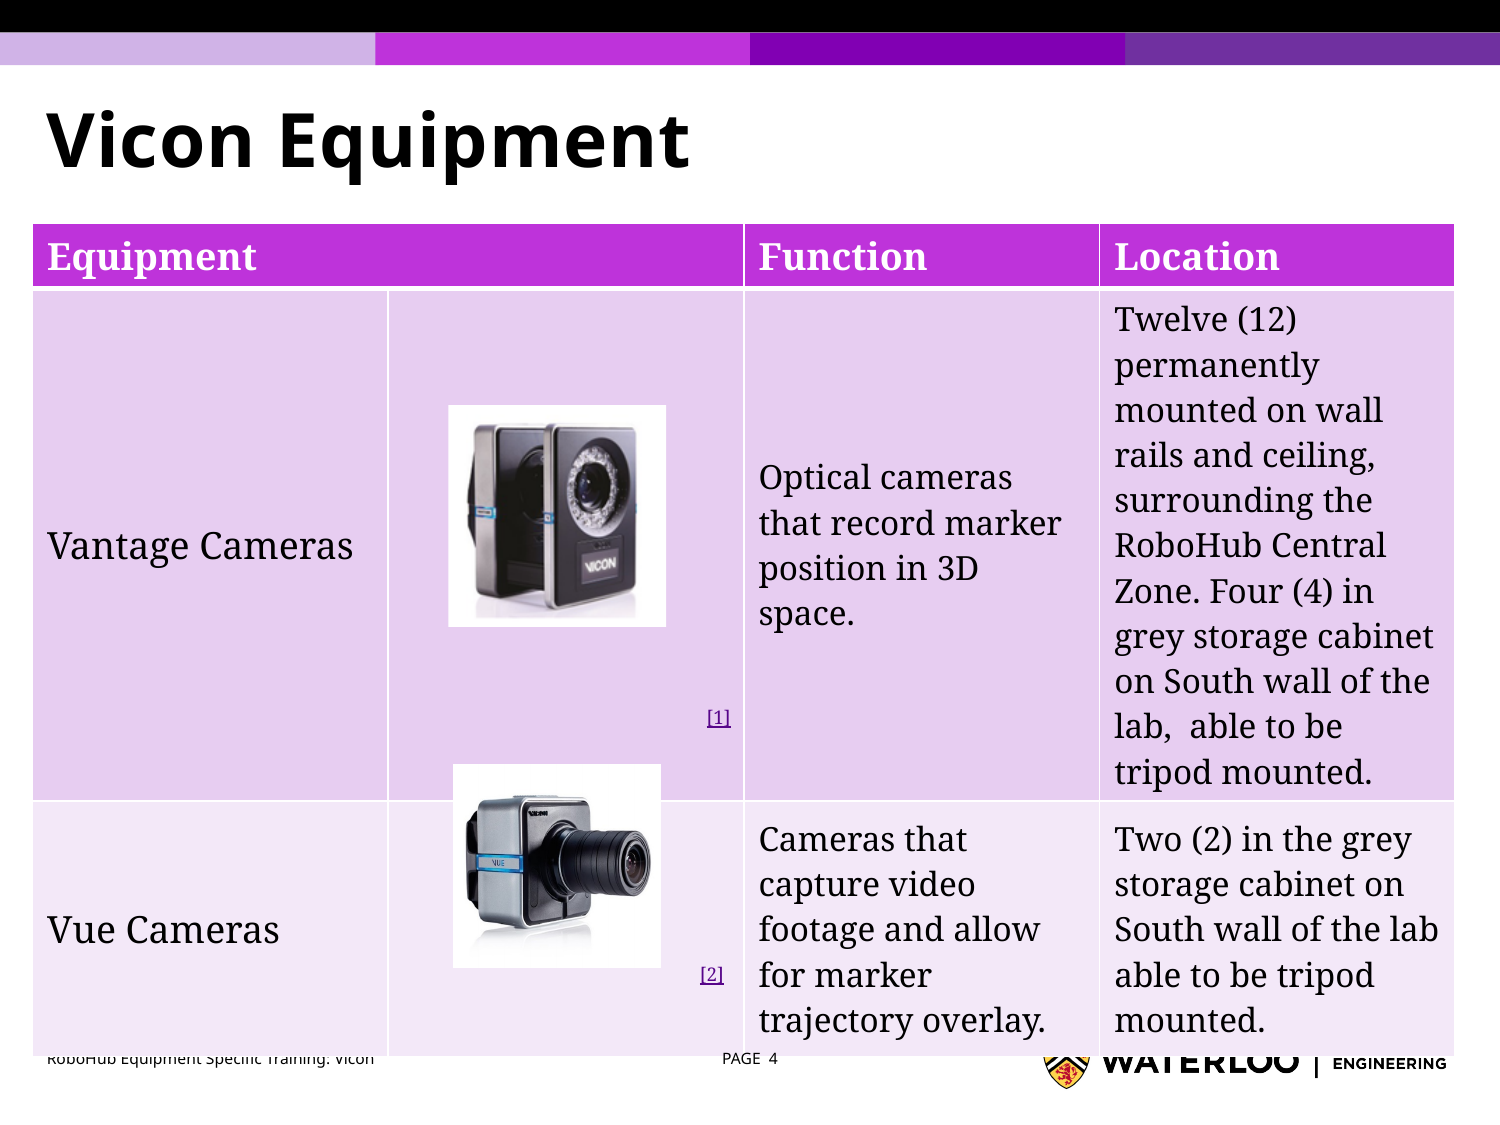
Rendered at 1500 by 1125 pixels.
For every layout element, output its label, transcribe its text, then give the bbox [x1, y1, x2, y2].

table_cell Twelve (12) permanently mounted on wall rails and ceiling, surrounding the RoboHub Central Zone. Four (4) in grey storage cabinet on South wall of the lab, able to be tripod mounted. [1100, 291, 1454, 800]
table_header Location [1100, 224, 1454, 286]
picture [453, 764, 661, 968]
table_cell [389, 291, 743, 800]
table_header Function [745, 224, 1099, 286]
table_cell Optical cameras that record marker position in 3D space. [745, 291, 1099, 800]
picture [986, 988, 1500, 1125]
table_cell Vantage Cameras [33, 291, 387, 800]
table_cell [389, 802, 743, 1056]
slide_number PAGE 4 [687, 1039, 813, 1081]
table_cell Vue Cameras [33, 802, 387, 1039]
table_header Equipment [33, 224, 743, 286]
text_box [2] [685, 955, 750, 996]
picture [448, 405, 667, 627]
table_cell Two (2) in the grey storage cabinet on South wall of the lab able to be tripod mounted. [1100, 802, 1454, 1056]
title Vicon Equipment [31, 71, 1456, 219]
table_cell Cameras that capture video footage and allow for marker trajectory overlay. [745, 802, 1099, 1056]
text_box [1] [691, 698, 757, 739]
footer RoboHub Equipment Specific Training: Vicon [31, 1039, 675, 1081]
